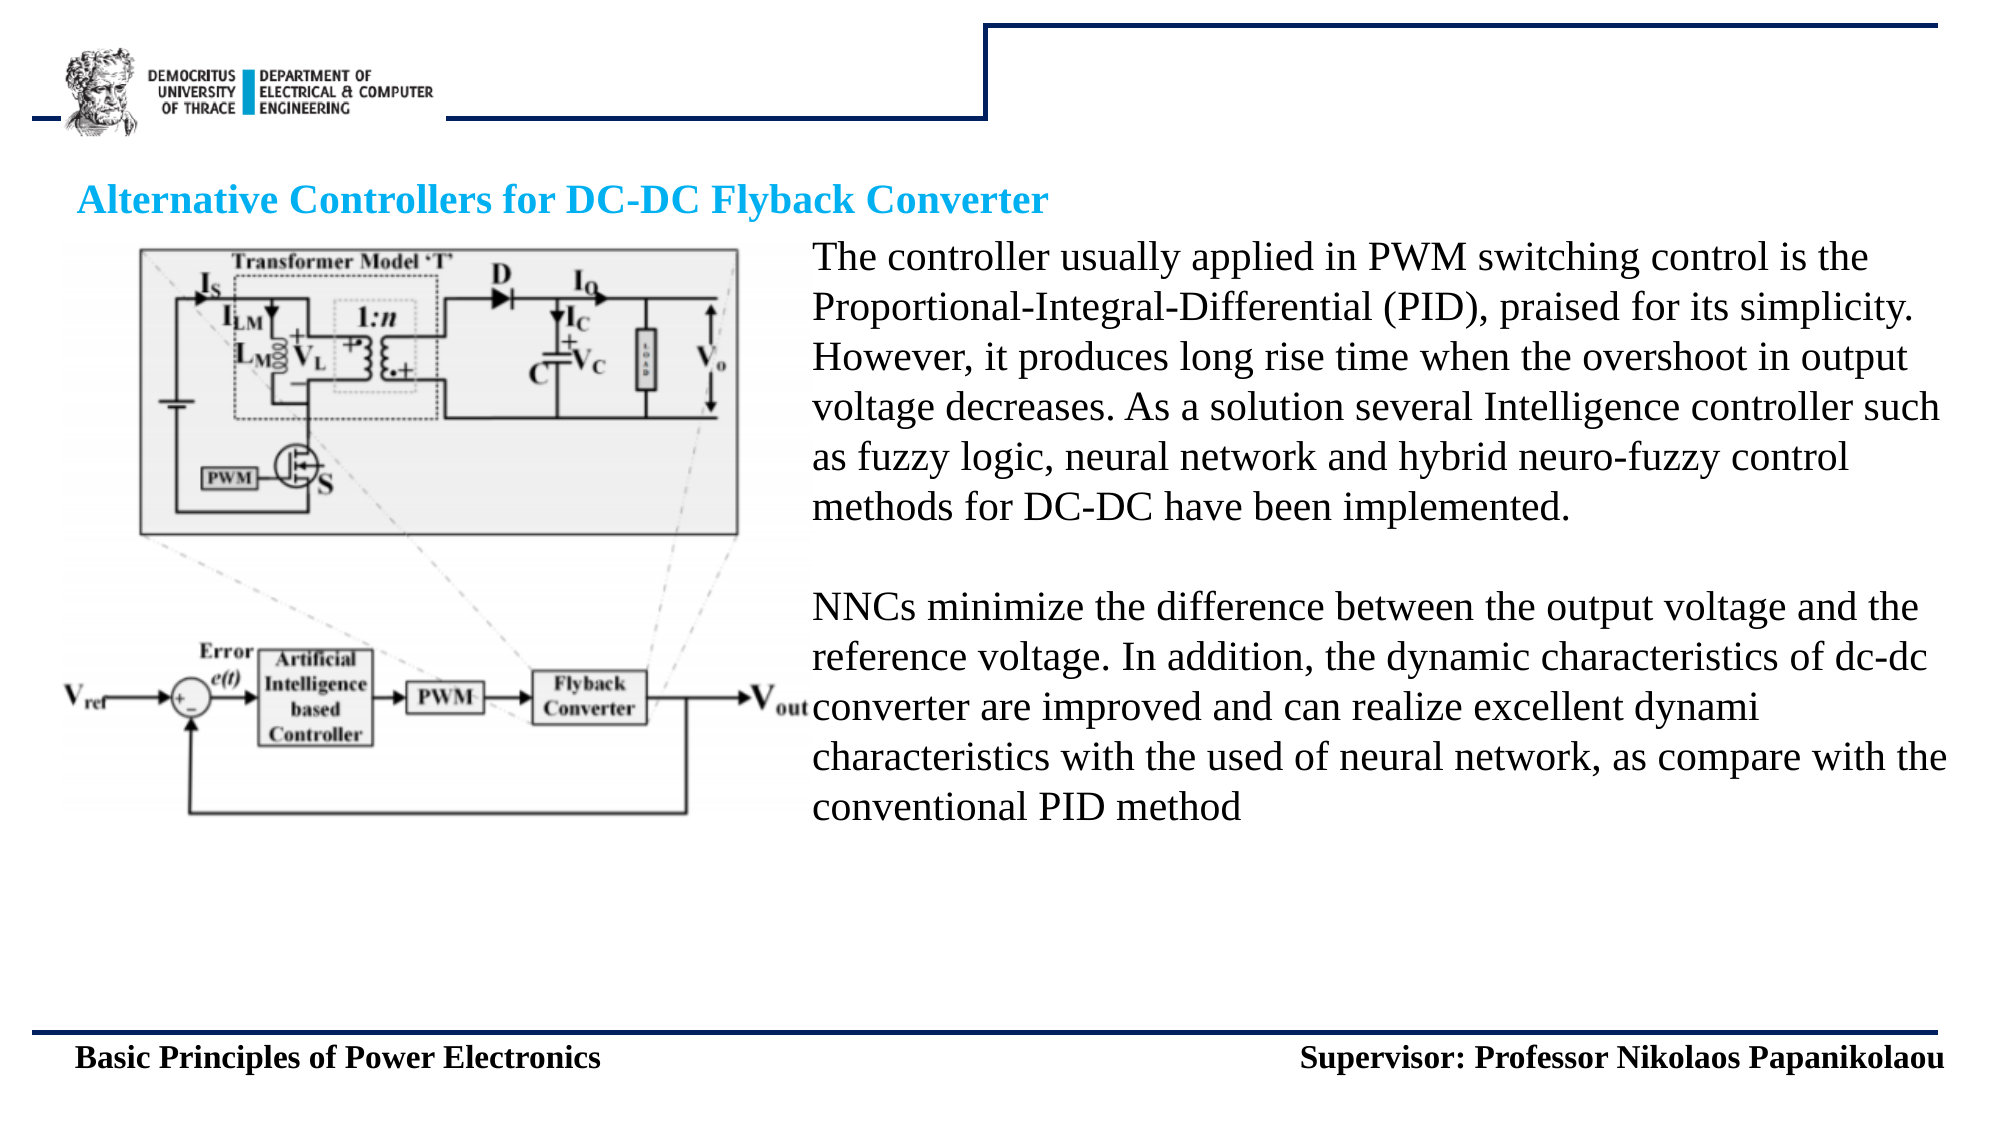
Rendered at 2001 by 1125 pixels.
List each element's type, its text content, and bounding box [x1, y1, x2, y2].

picture [61, 44, 446, 146]
text_box The controller usually applied in PWM switching control is the Proportional-Integral-Differential (PID), praised for its simplicity. However, it produces long rise time when the overshoot in output voltage decreases. As a solution several Intelligence controller such as fuzzy logic, neural network and hybrid neuro-fuzzy control methods for DC-DC have been implemented. NNCs minimize the difference between the output voltage and the reference voltage. In addition, the dynamic characteristics of dc-dc converter are improved and can realize excellent dynami characteristics with the used of neural network, as compare with the conventional PID method [797, 221, 1990, 887]
text_box Supervisor: Professor Nikolaos Papanikolaou [1226, 1032, 2000, 1080]
picture [10, 230, 853, 822]
text_box Alternative Controllers for DC-DC Flyback Converter [61, 164, 1072, 230]
subtitle Basic Principles of Power Electronics [32, 1035, 645, 1081]
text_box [32, 25, 1939, 119]
